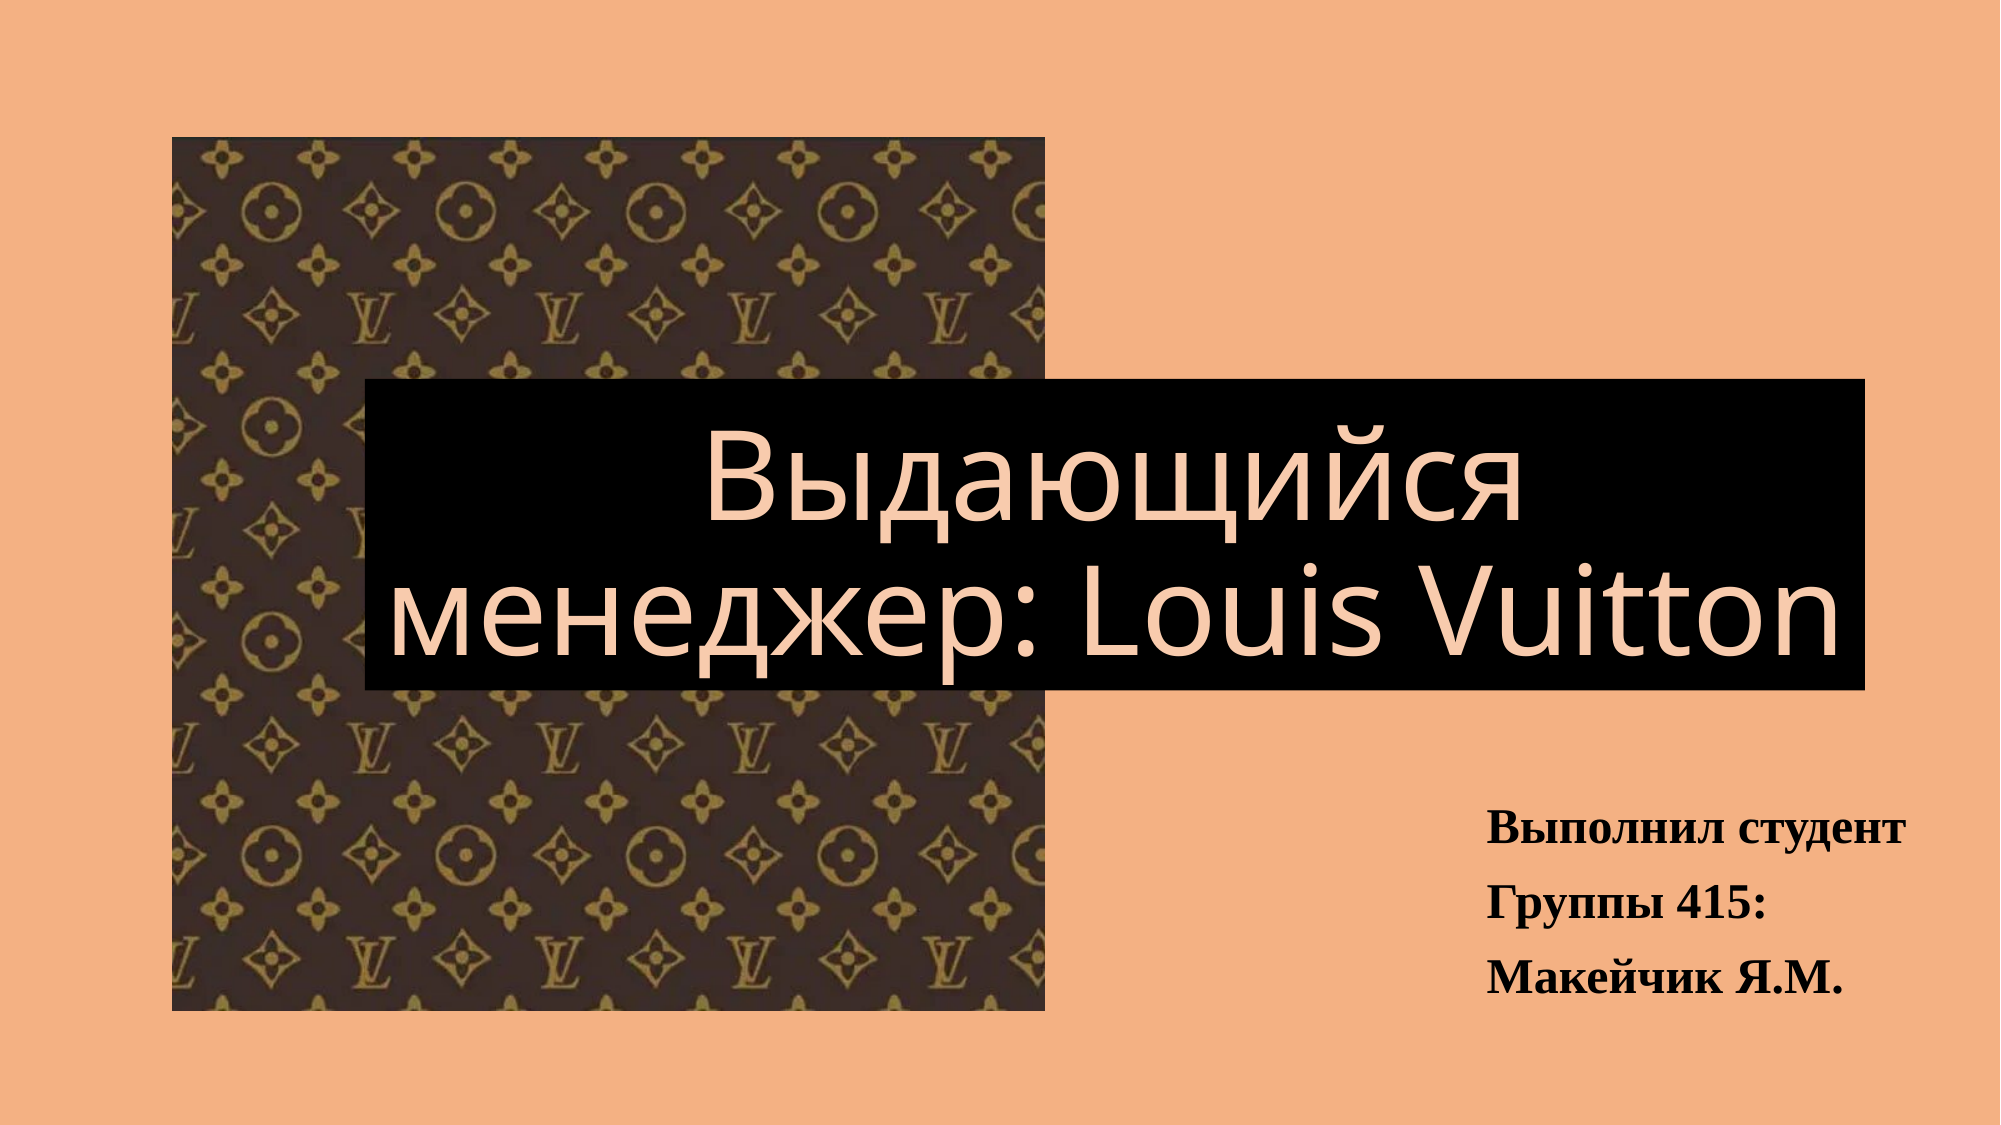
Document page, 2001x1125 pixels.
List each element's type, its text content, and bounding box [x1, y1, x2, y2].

text_box Выдающийся менеджер: Louis Vuitton [1045, 378, 1865, 691]
subtitle Выполнил студент Группы 415: Макейчик Я.М. [1471, 792, 1987, 1065]
picture [171, 137, 1045, 1011]
